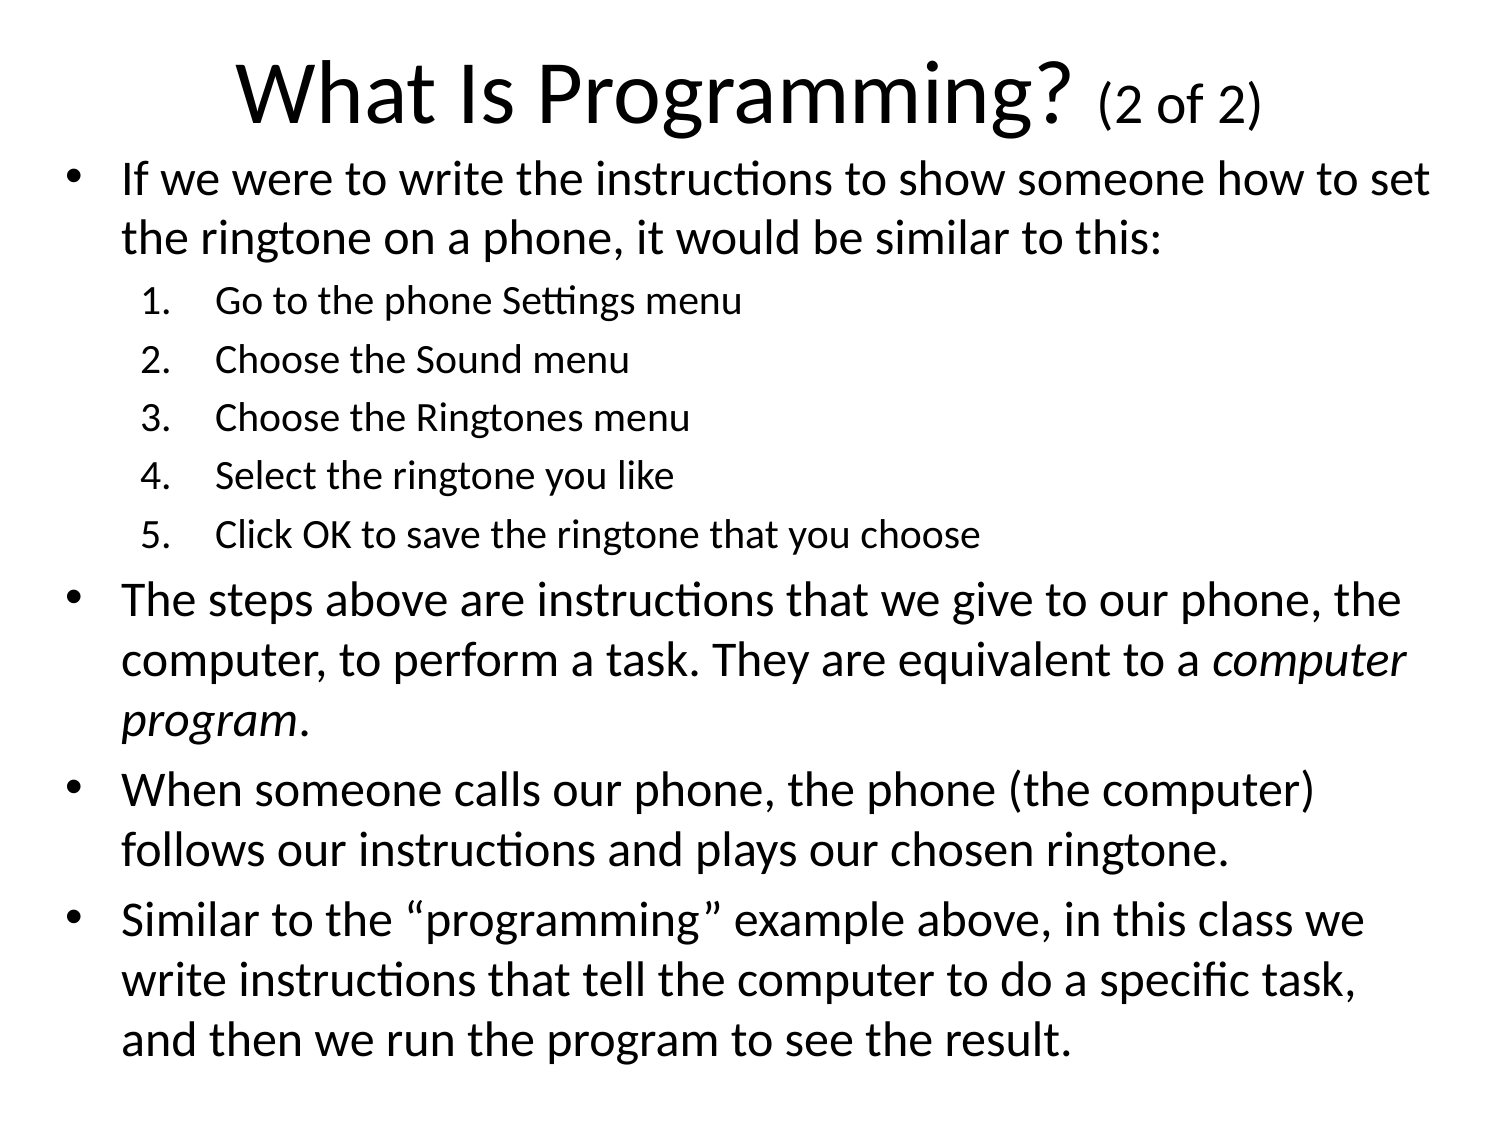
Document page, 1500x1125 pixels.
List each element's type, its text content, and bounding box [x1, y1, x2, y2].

list If we were to write the instructions to show someone how to set the ringtone on a phone, it would be similar to this: Go to the phone Settings menu Choose the Sound menu Choose the Ringtones menu Select the ringtone you like Click OK to save the ringtone that you choose The steps above are instructions that we give to our phone, the computer, to perform a task. They are equivalent to a computer program. When someone calls our phone, the phone (the computer) follows our instructions and plays our chosen ringtone. Similar to the “programming” example above, in this class we write instructions that tell the computer to do a specific task, and then we run the program to see the result. [50, 137, 1450, 1075]
title What Is Programming? (2 of 2) [75, 24, 1425, 137]
